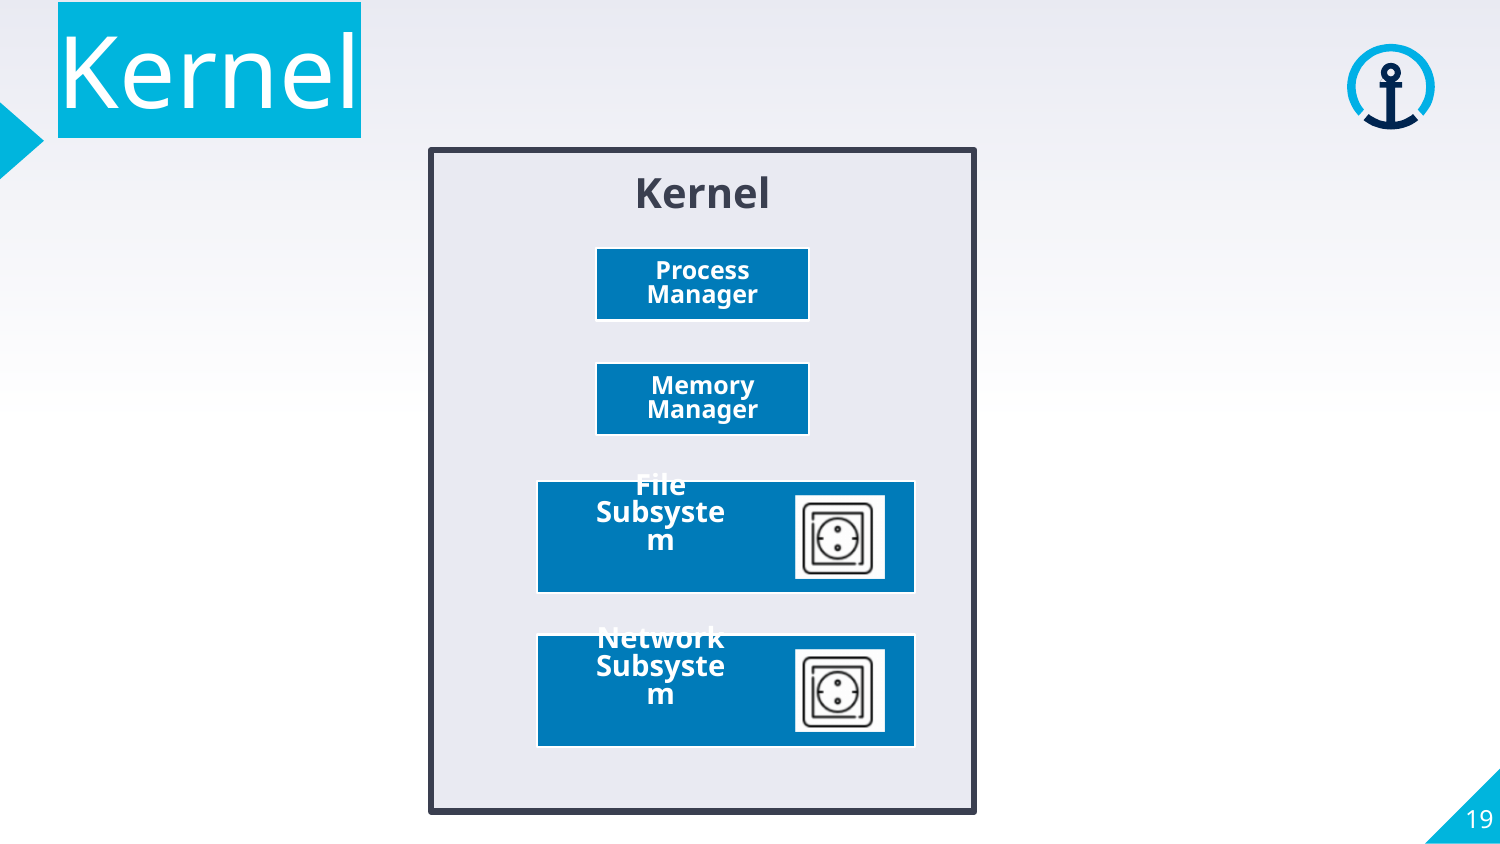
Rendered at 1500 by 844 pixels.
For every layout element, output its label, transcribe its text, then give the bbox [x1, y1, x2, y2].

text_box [537, 480, 916, 594]
slide_number 19 [1418, 760, 1494, 838]
text_box Process Manager [624, 260, 781, 309]
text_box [537, 634, 916, 747]
text_box Kernel [57, 32, 372, 121]
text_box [596, 362, 810, 436]
text_box Kernel [607, 161, 798, 217]
text_box [429, 148, 976, 814]
text_box [594, 246, 811, 323]
